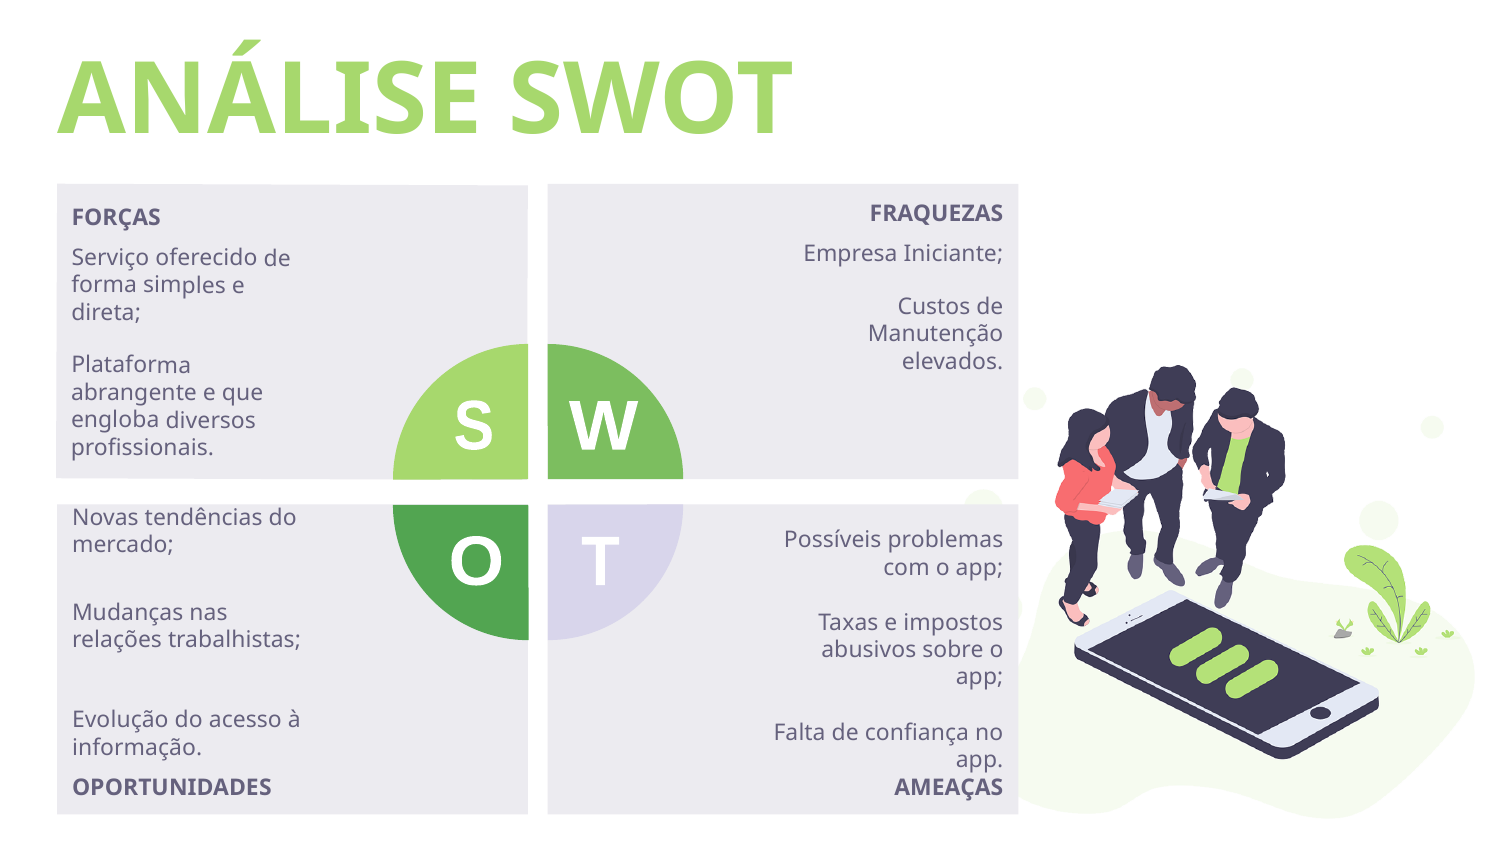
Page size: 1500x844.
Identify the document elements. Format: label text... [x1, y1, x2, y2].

text_box Possíveis problemas com o app; Taxas e impostos abusivos sobre o app; Falta de confiança no app. AMEAÇAS [547, 504, 1019, 815]
text_box Novas tendências do mercado; Mudanças nas relações trabalhistas; Evolução do acesso à informação. OPORTUNIDADES [57, 504, 528, 815]
title ANÁLISE SWOT [57, 23, 1091, 165]
picture [963, 365, 1475, 819]
text_box FRAQUEZAS Empresa Iniciante; Custos de Manutenção elevados. [547, 183, 1019, 480]
text_box FORÇAS Serviço oferecido de forma simples e direta; Plataforma abrangente e que engloba diversos profissionais. [56, 183, 528, 480]
text_box [547, 504, 684, 641]
text_box [392, 504, 529, 641]
text_box [393, 343, 529, 480]
text_box [547, 343, 684, 480]
